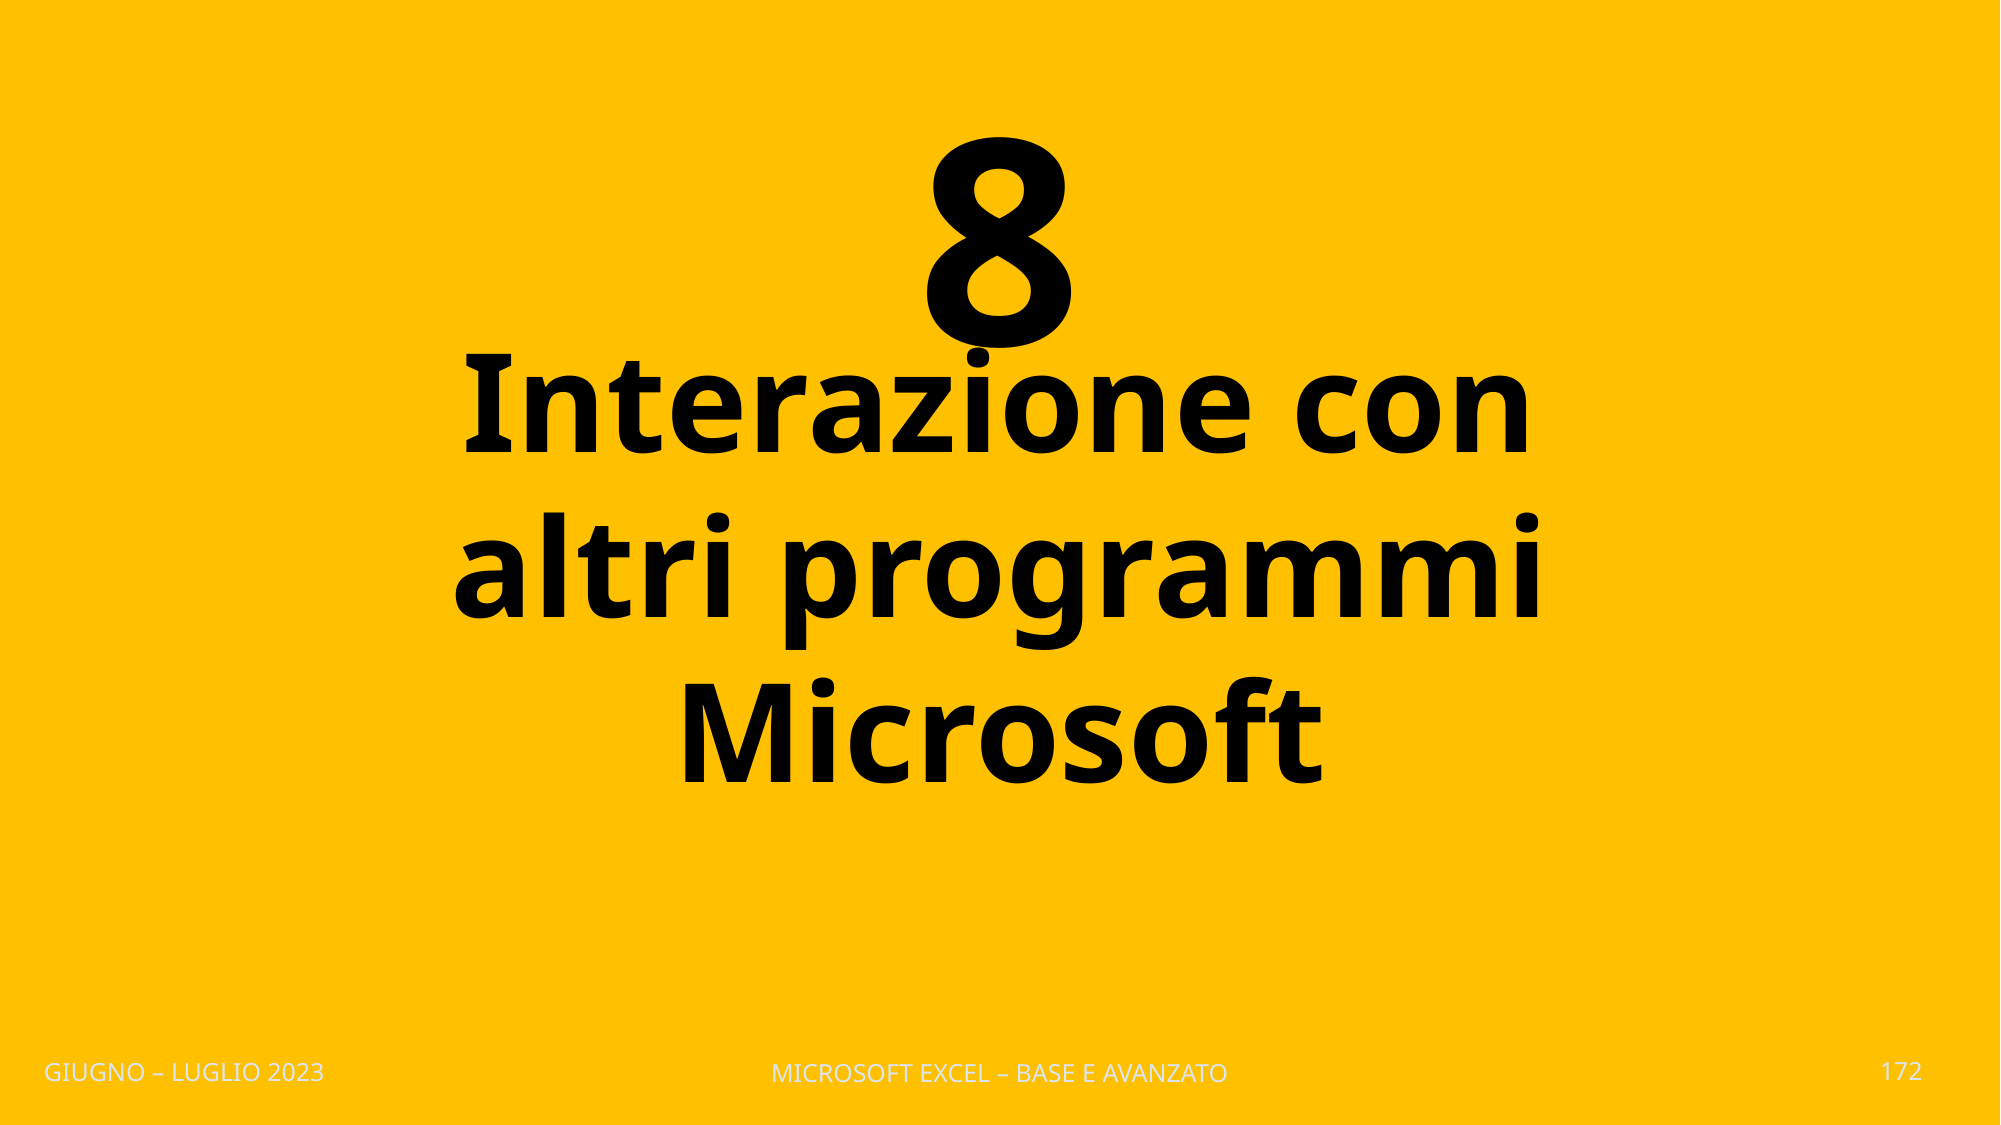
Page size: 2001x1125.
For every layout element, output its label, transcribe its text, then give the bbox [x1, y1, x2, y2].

text_box 8 [310, 0, 1690, 461]
title Interazione con altri programmi Microsoft [310, 461, 1690, 793]
slide_number GIUGNO – LUGLIO 2023 [28, 1041, 341, 1101]
slide_number 172 [1487, 1042, 1938, 1103]
footer MICROSOFT EXCEL – BASE E AVANZATO [662, 1042, 1338, 1103]
